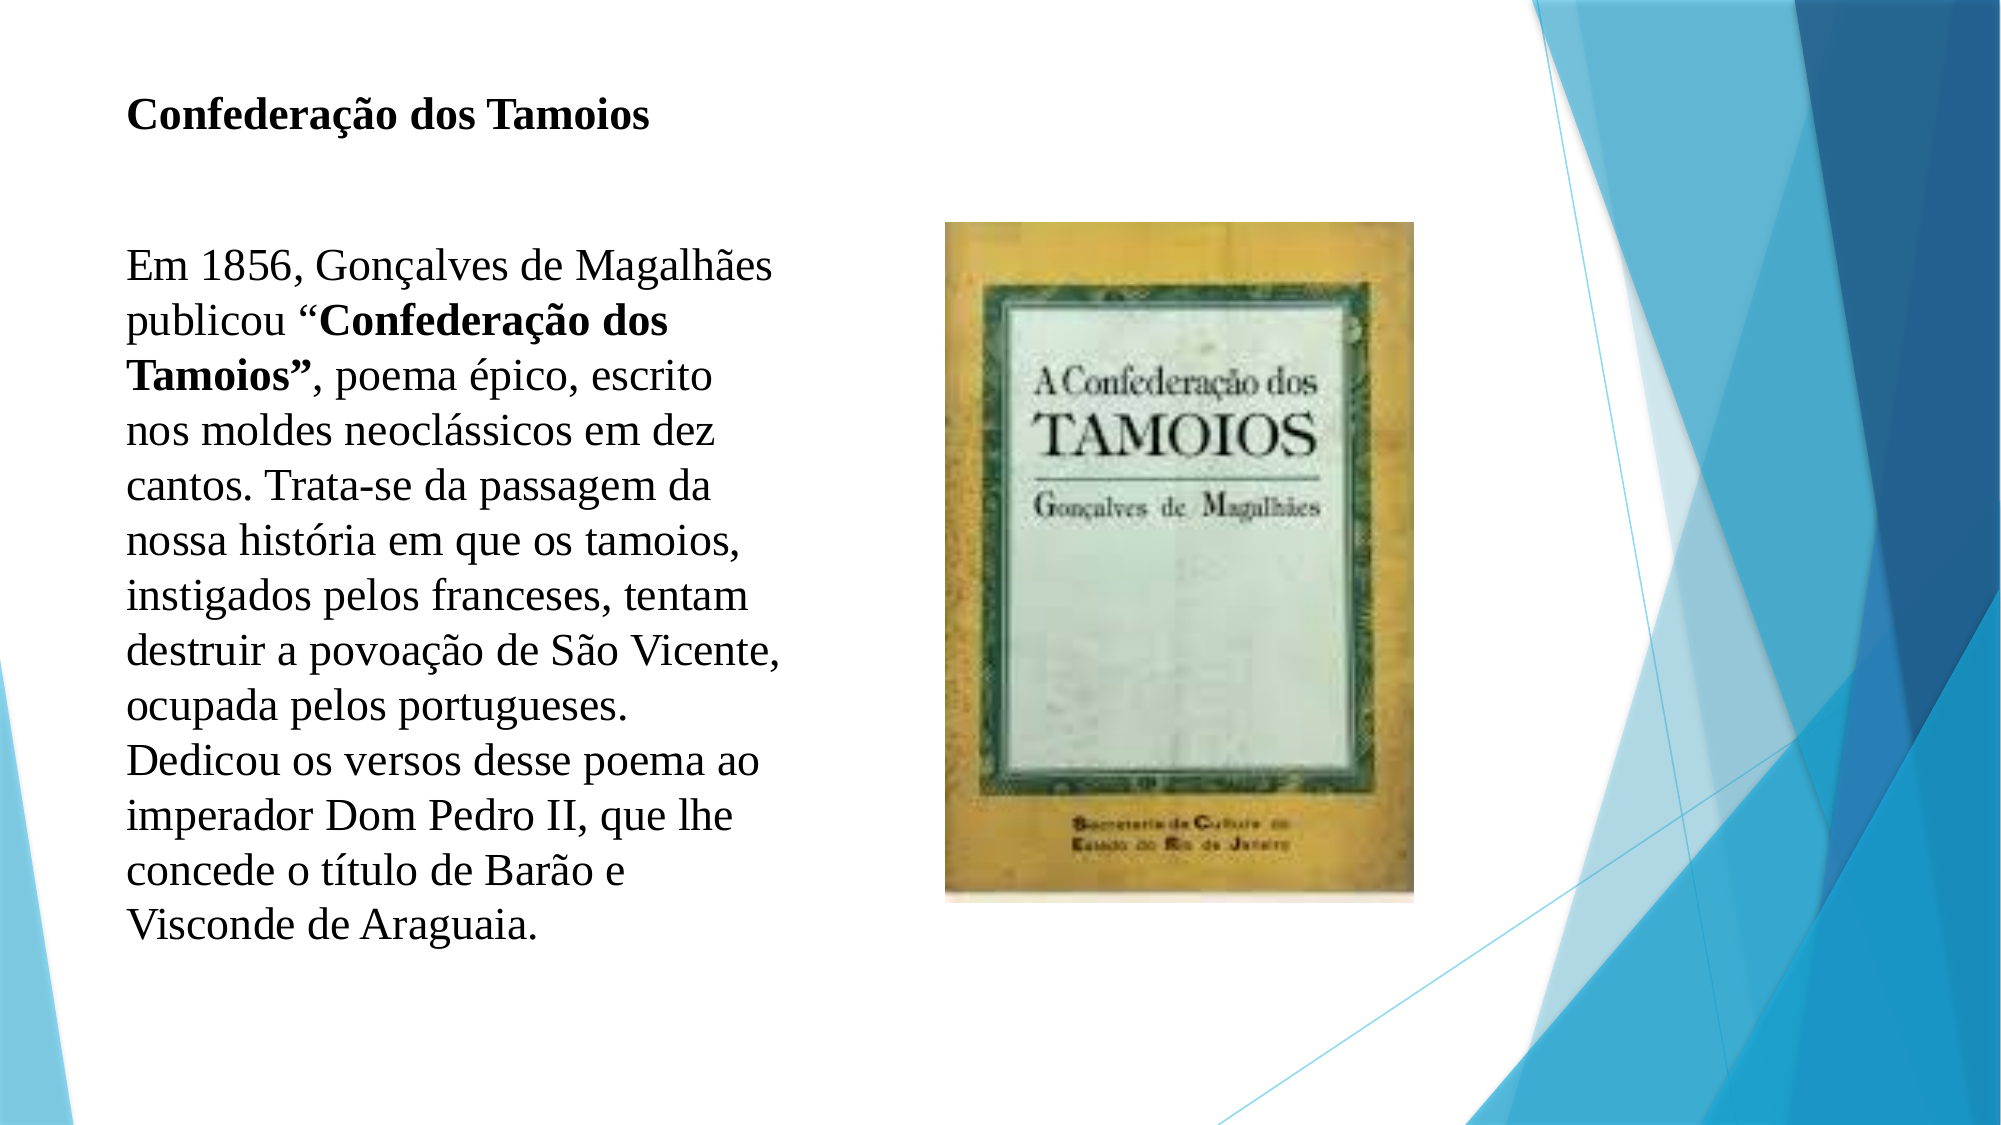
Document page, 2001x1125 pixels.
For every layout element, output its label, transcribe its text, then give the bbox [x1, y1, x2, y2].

list Confederação dos Tamoios Em 1856, Gonçalves de Magalhães publicou “Confederação dos Tamoios”, poema épico, escrito nos moldes neoclássicos em dez cantos. Trata-se da passagem da nossa história em que os tamoios, instigados pelos franceses, tentam destruir a povoação de São Vicente, ocupada pelos portugueses. Dedicou os versos desse poema ao imperador Dom Pedro II, que lhe concede o título de Barão e Visconde de Araguaia. [111, 76, 798, 992]
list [944, 222, 1414, 903]
